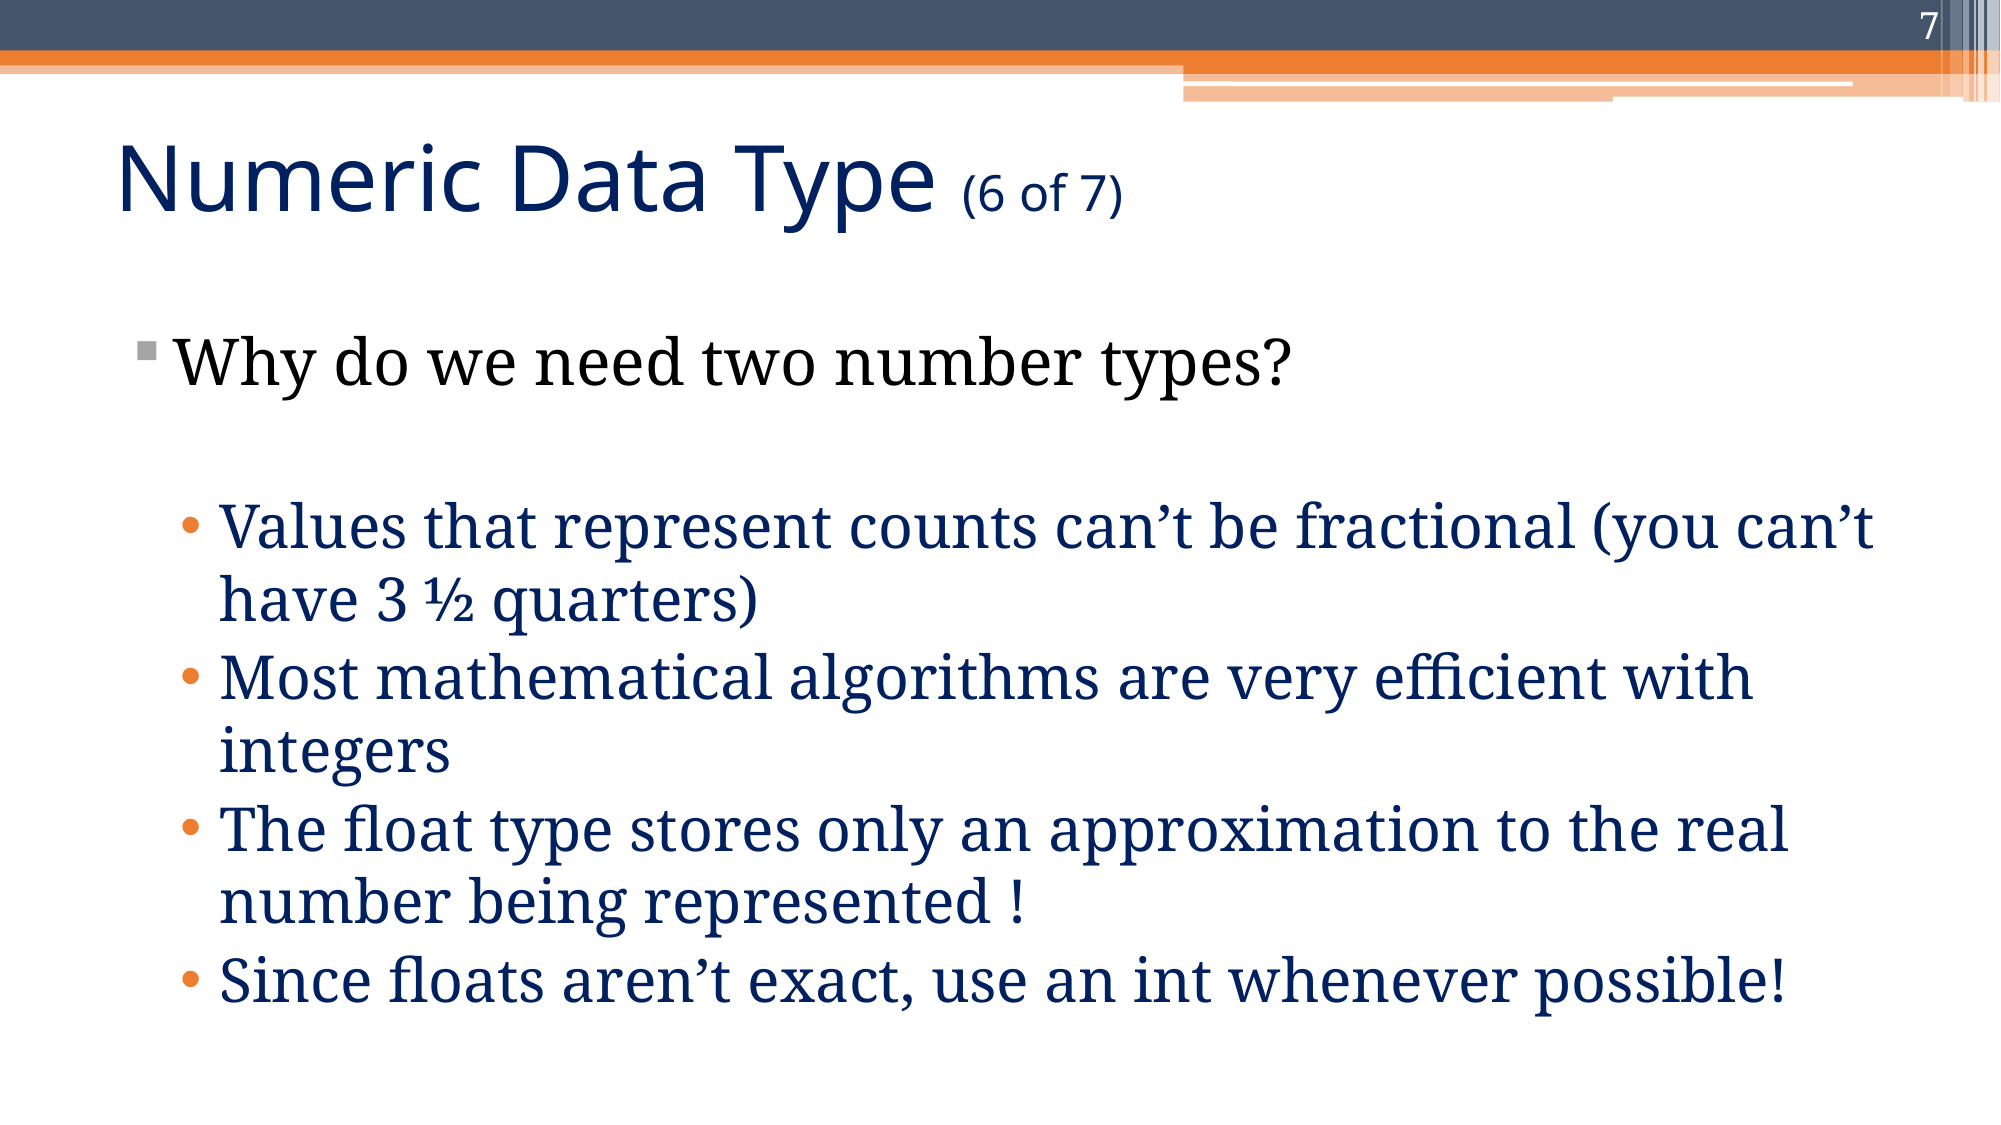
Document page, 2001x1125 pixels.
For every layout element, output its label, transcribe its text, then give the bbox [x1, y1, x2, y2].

list Why do we need two number types? Values that represent counts can’t be fractional (you can’t have 3 ½ quarters) Most mathematical algorithms are very efficient with integers The float type stores only an approximation to the real number being represented ! Since floats aren’t exact, use an int whenever possible! [99, 313, 1900, 1023]
title Numeric Data Type (6 of 7) [99, 87, 1900, 263]
slide_number 7 [1788, 0, 1955, 61]
